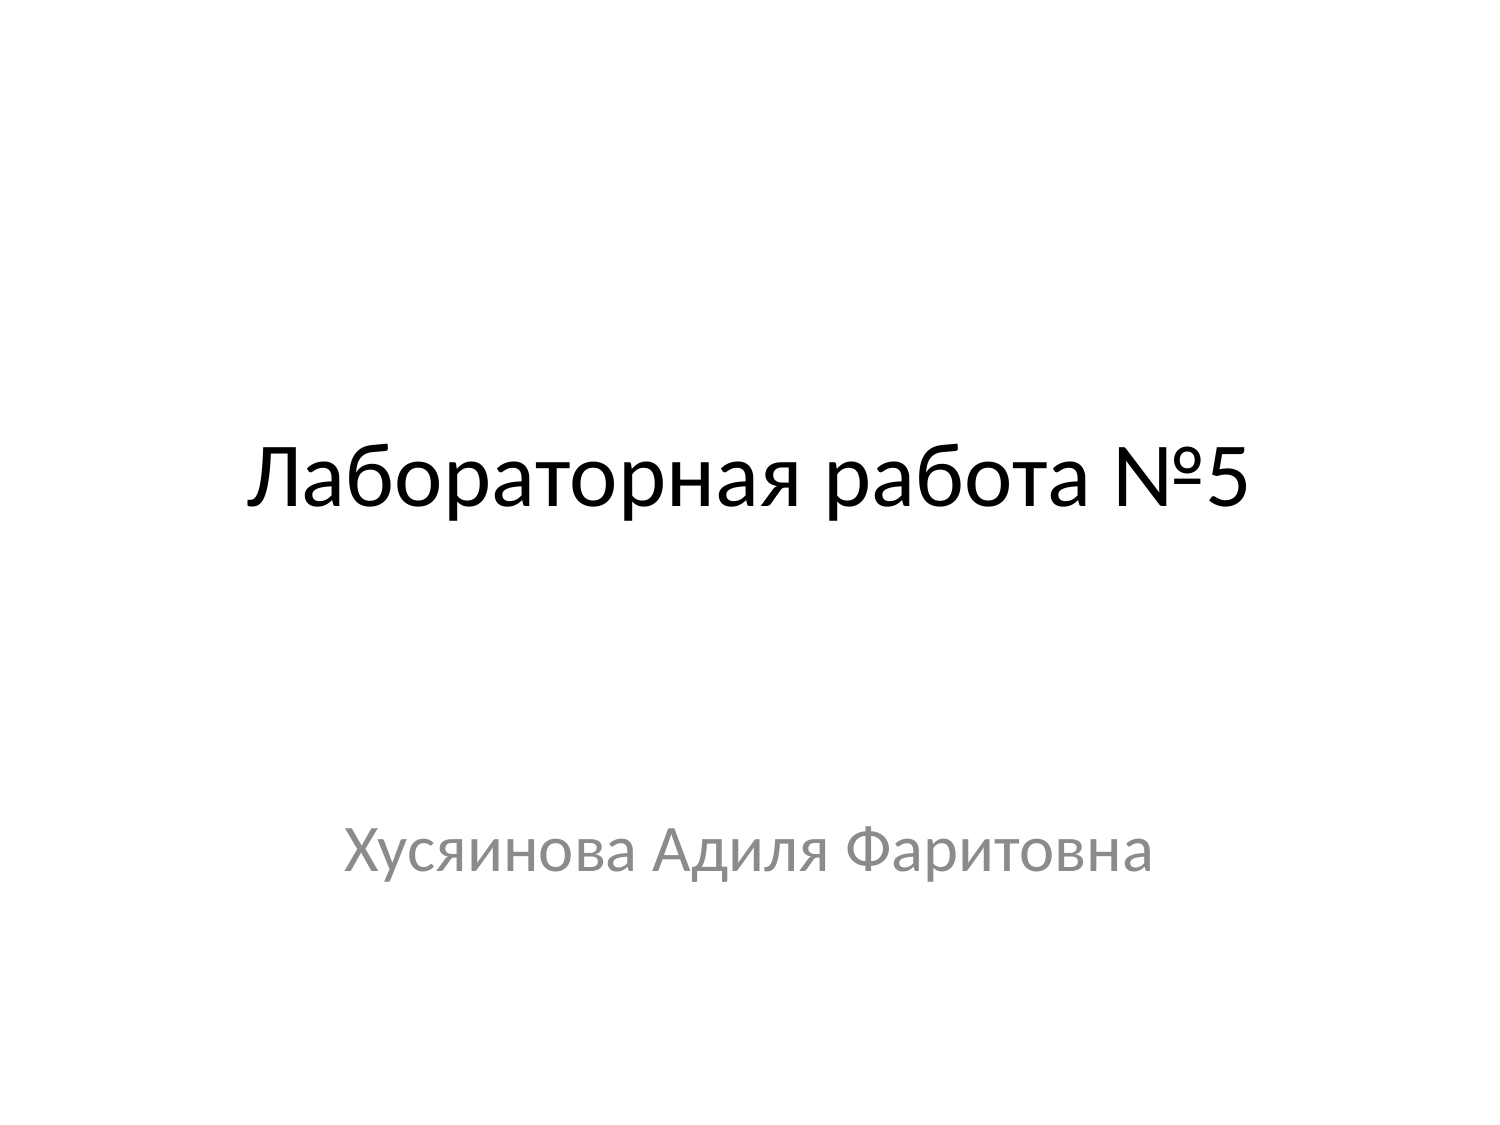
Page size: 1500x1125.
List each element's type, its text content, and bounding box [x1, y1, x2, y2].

title Лабораторная работа №5 [112, 349, 1388, 591]
subtitle Хусяинова Адиля Фаритовна [225, 637, 1275, 925]
